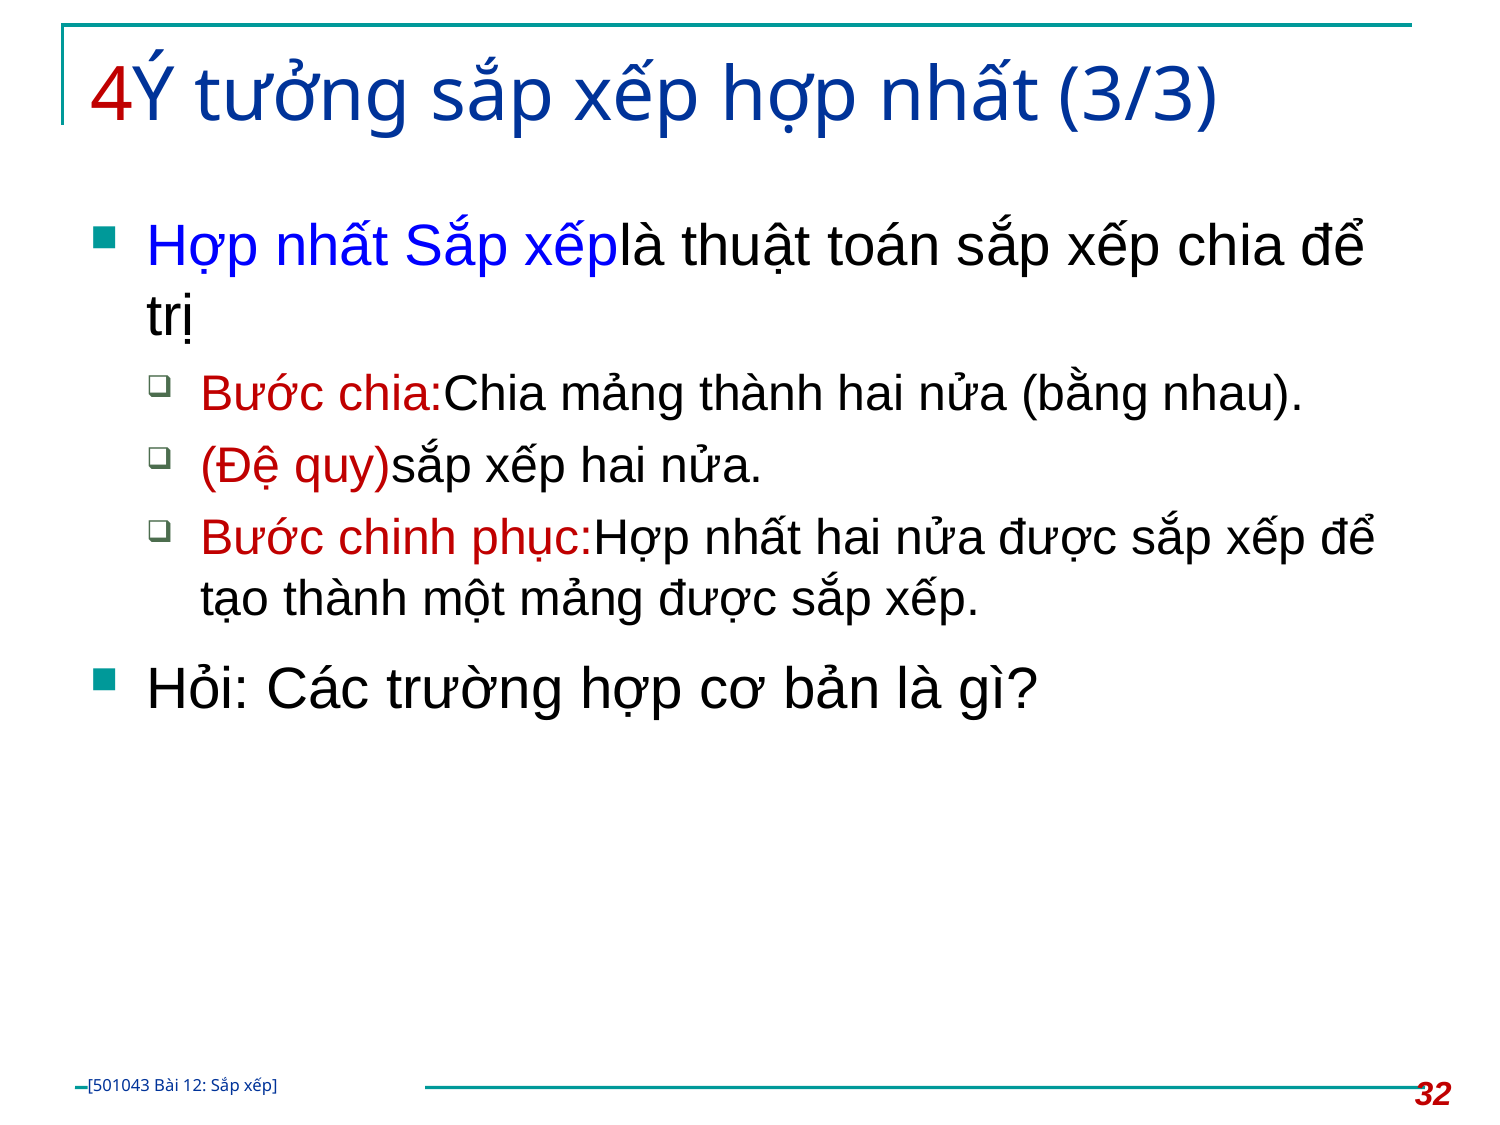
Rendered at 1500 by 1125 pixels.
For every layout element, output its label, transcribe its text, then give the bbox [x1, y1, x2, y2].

slide_number 32 [1400, 1065, 1500, 1125]
title 4Ý tưởng sắp xếp hợp nhất (3/3) [74, 37, 1426, 188]
list Hợp nhất Sắp xếplà thuật toán sắp xếp chia để trị Bước chia:Chia mảng thành hai nửa (bằng nhau). (Đệ quy)sắp xếp hai nửa. Bước chinh phục:Hợp nhất hai nửa được sắp xếp để tạo thành một mảng được sắp xếp. Hỏi: Các trường hợp cơ bản là gì? [74, 199, 1426, 1063]
text_box [501043 Bài 12: Sắp xếp] [87, 1074, 425, 1100]
